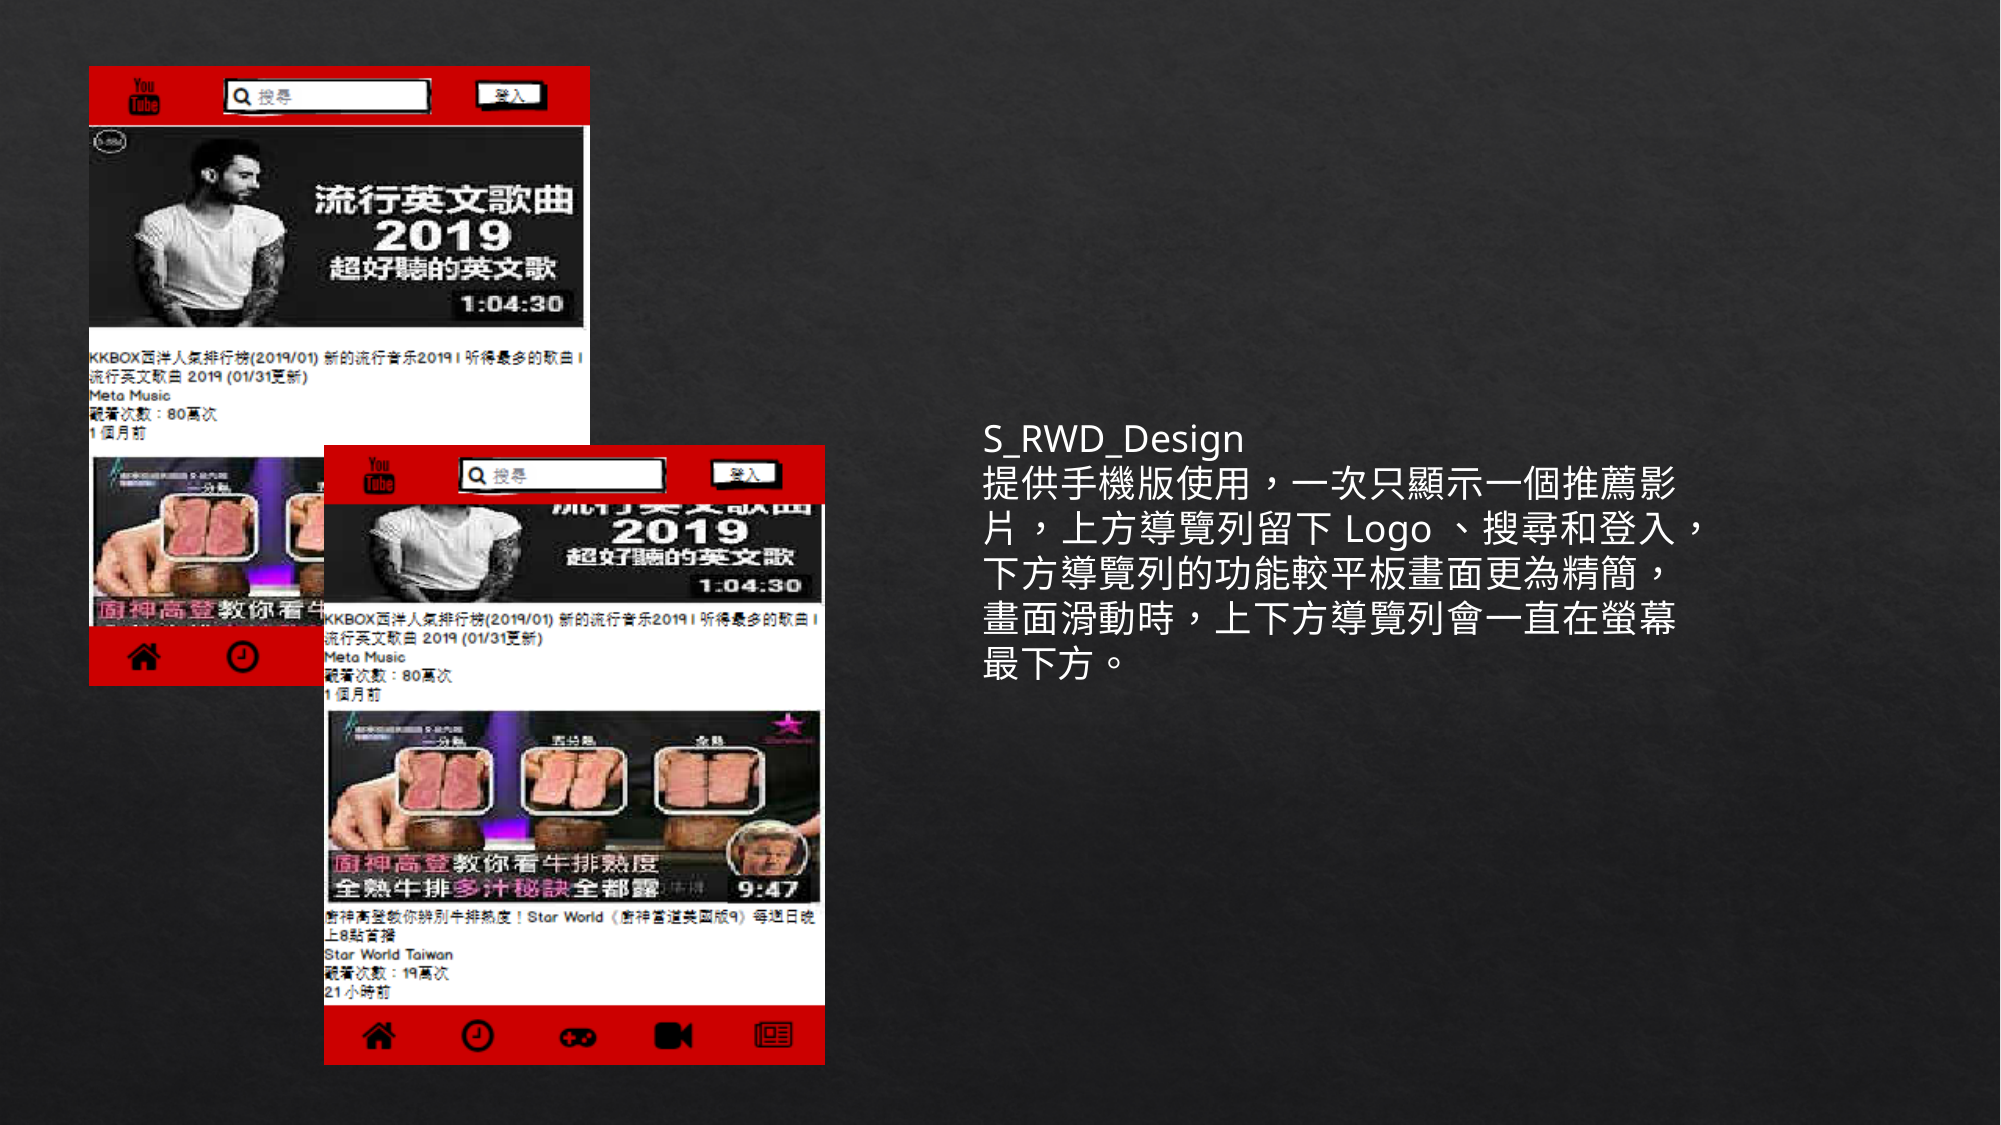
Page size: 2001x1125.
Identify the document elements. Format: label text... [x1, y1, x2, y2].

text_box S_RWD_Design 提供手機版使用，一次只顯示一個推薦影片，上方導覽列留下Logo、搜尋和登入，下方導覽列的功能較平板畫面更為精簡，畫面滑動時，上下方導覽列會一直在螢幕最下方。 [968, 407, 1693, 737]
picture [89, 66, 825, 1065]
